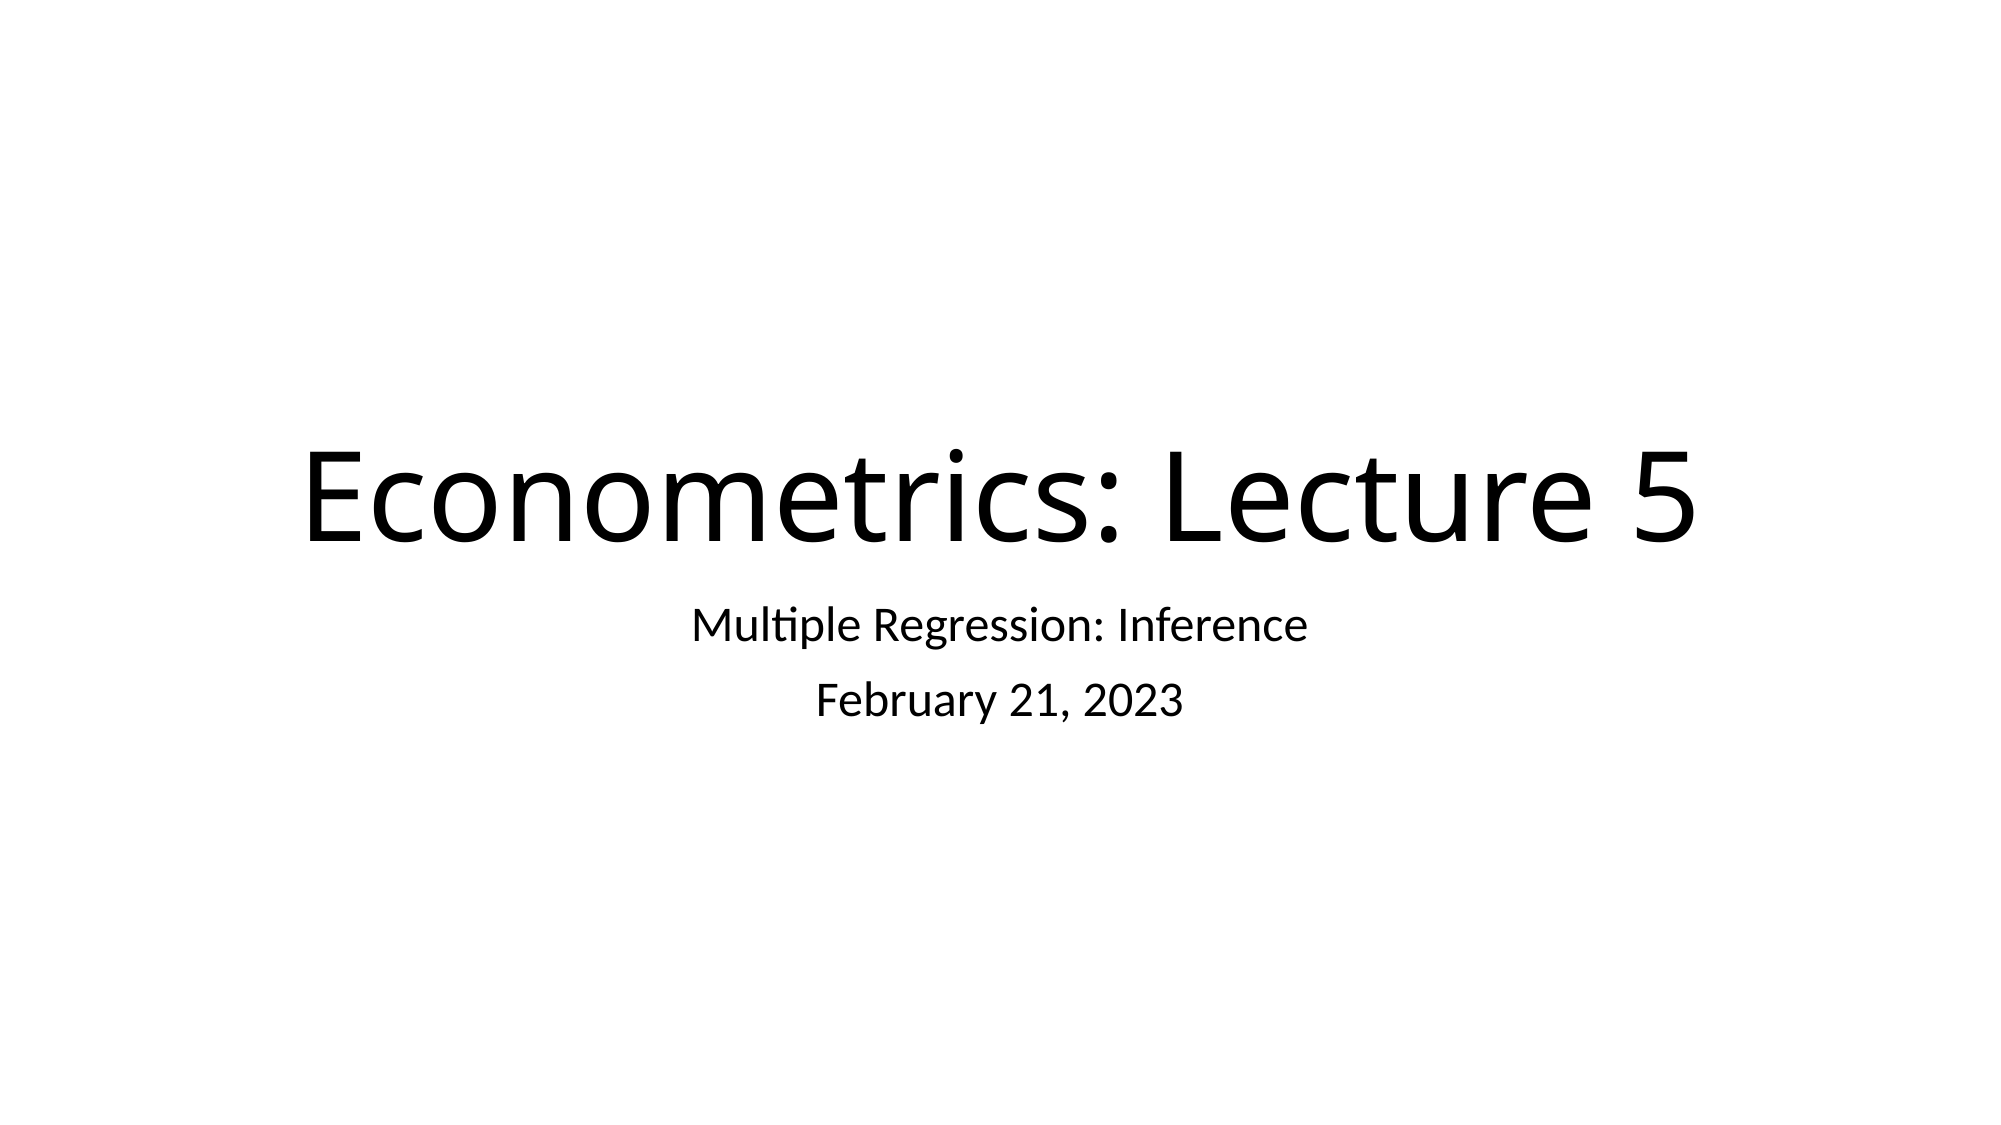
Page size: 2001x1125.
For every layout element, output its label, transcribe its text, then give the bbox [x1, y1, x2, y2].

subtitle Multiple Regression: Inference February 21, 2023 [249, 590, 1750, 863]
title Econometrics: Lecture 5 [249, 184, 1750, 576]
